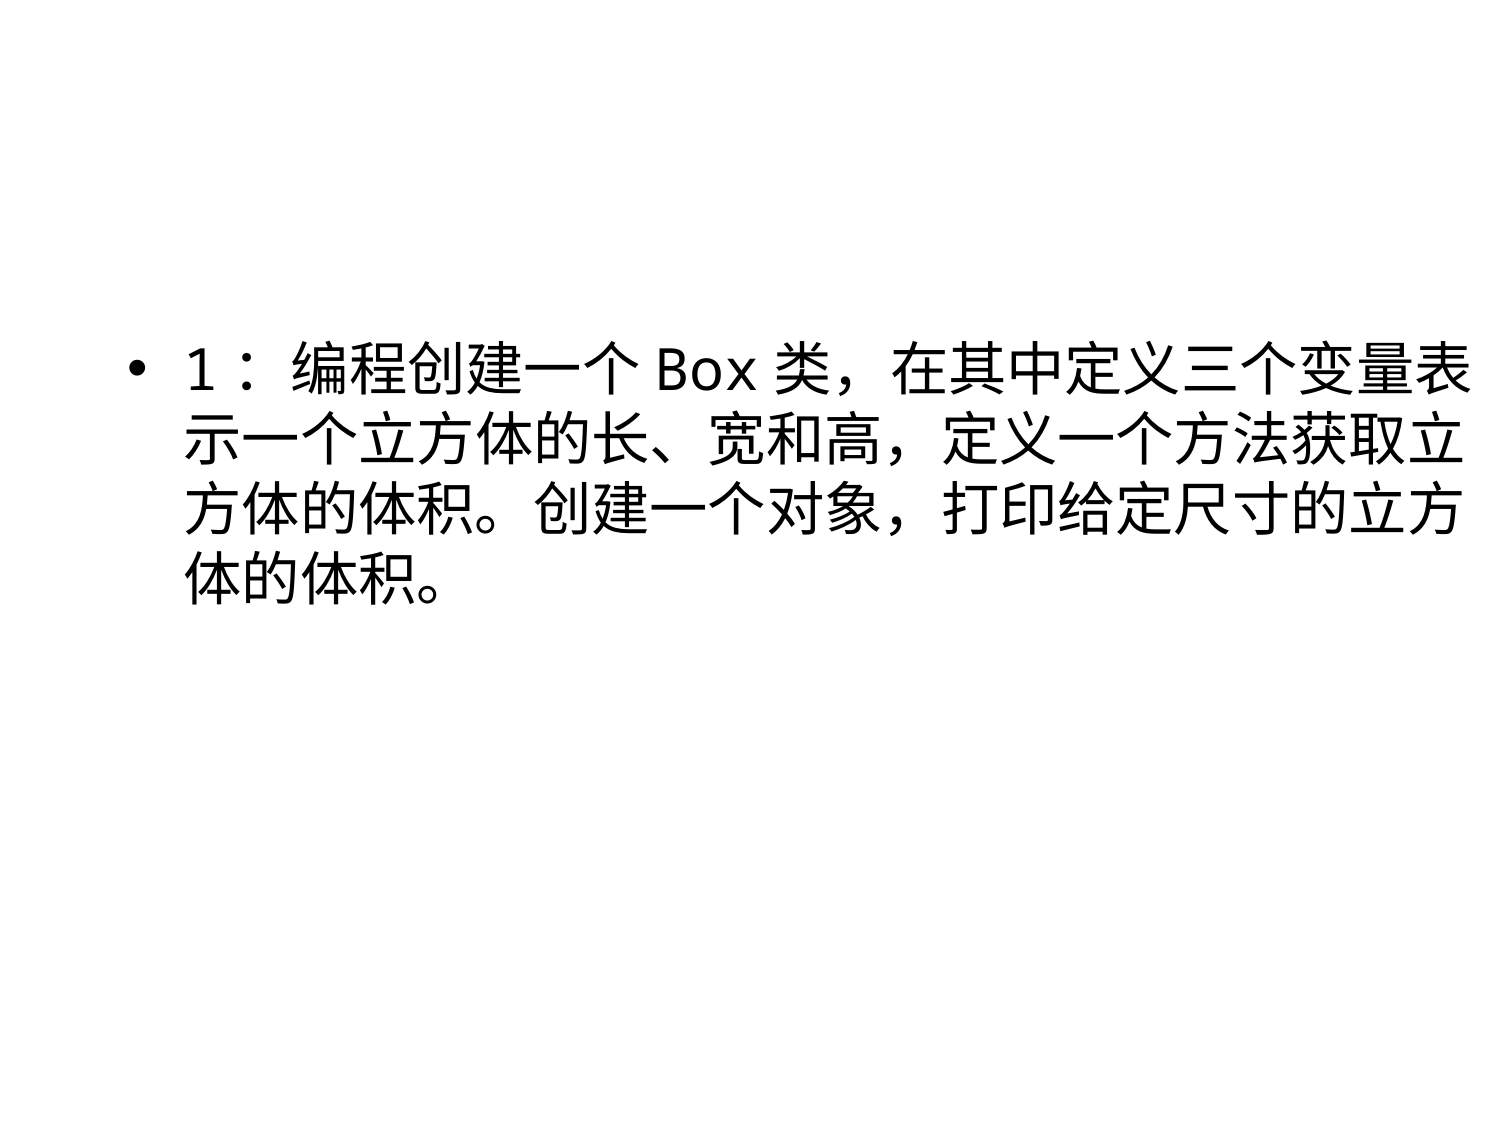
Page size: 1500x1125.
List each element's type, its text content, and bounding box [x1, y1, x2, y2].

list 1：编程创建一个Box类，在其中定义三个变量表示一个立方体的长、宽和高，定义一个方法获取立方体的体积。创建一个对象，打印给定尺寸的立方体的体积。 [112, 324, 1500, 1000]
